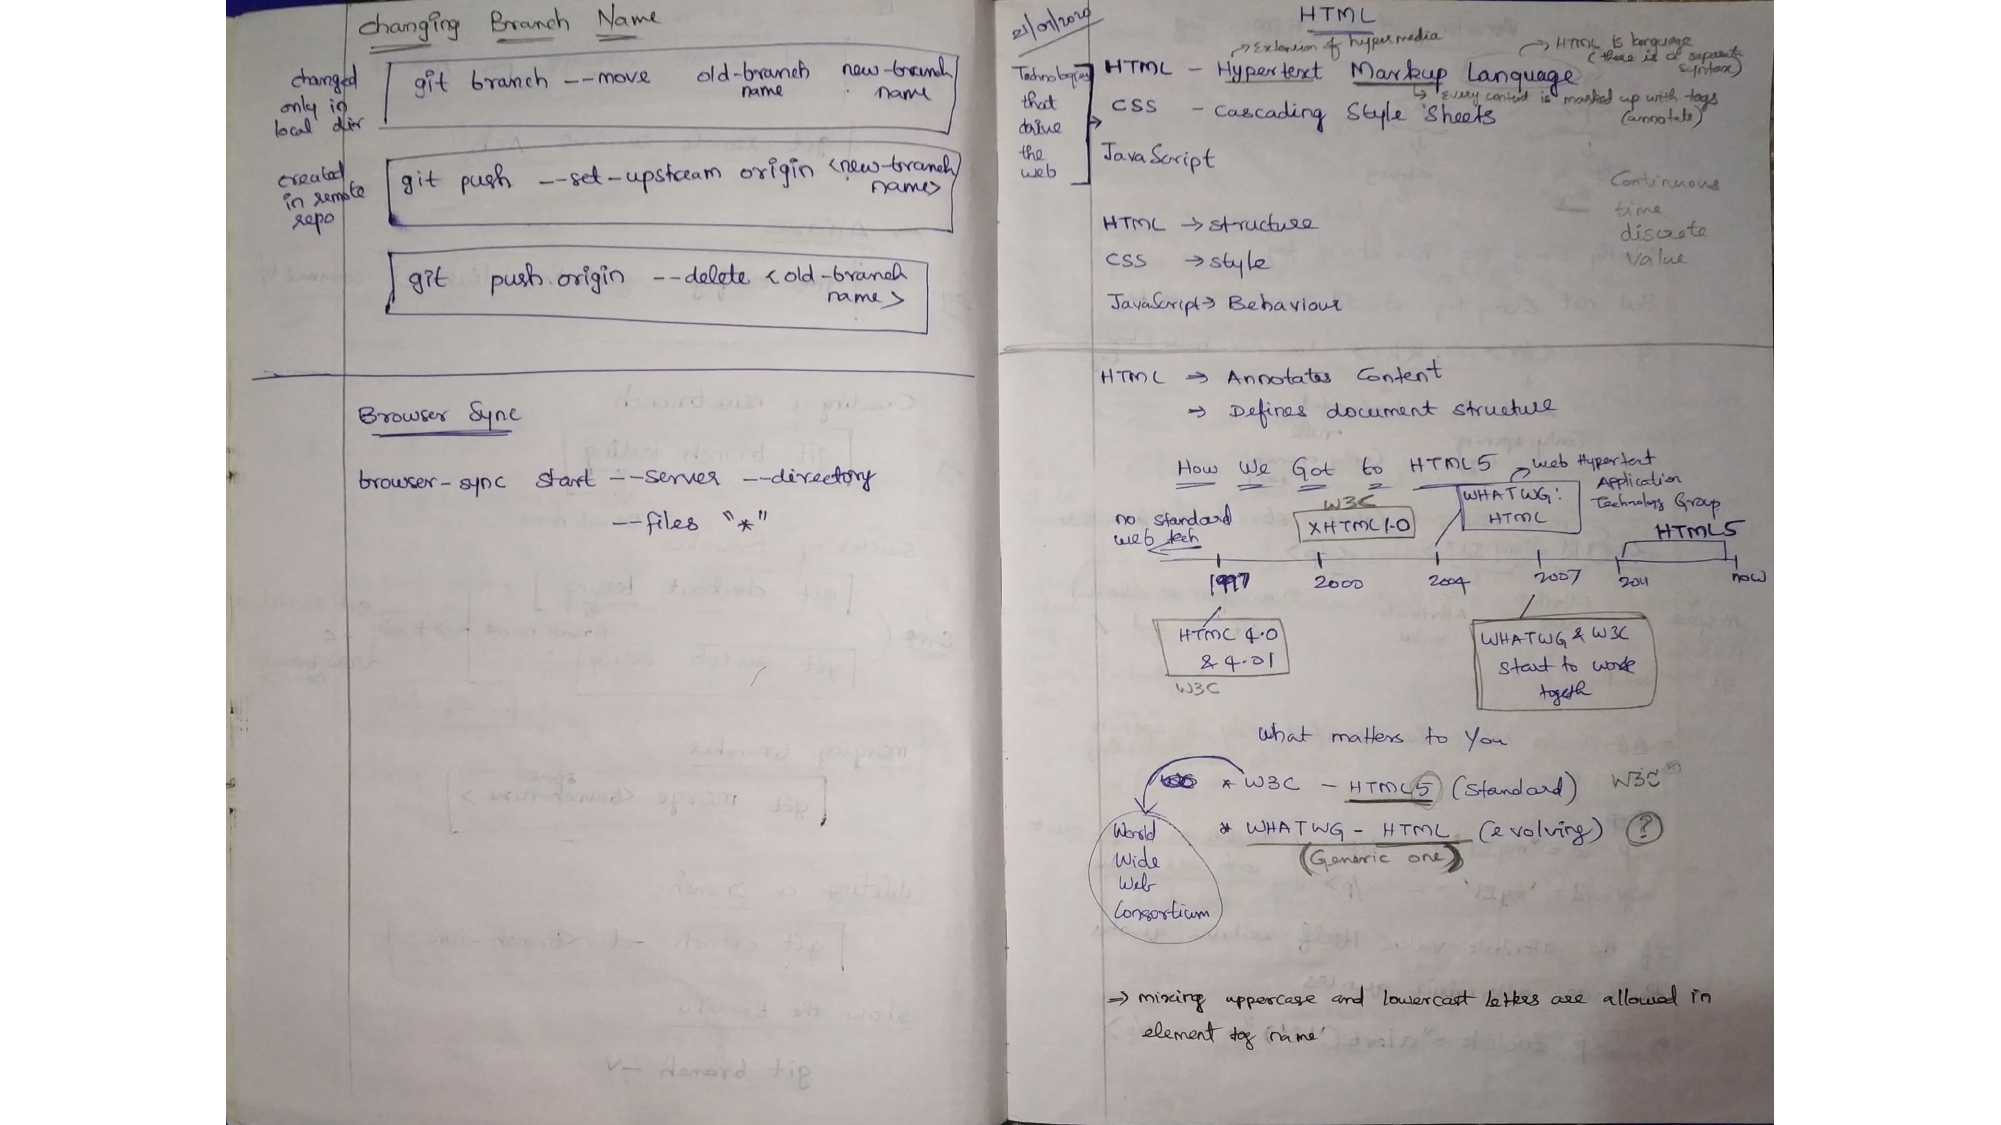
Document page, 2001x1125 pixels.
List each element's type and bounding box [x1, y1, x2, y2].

picture [226, 0, 1774, 1125]
